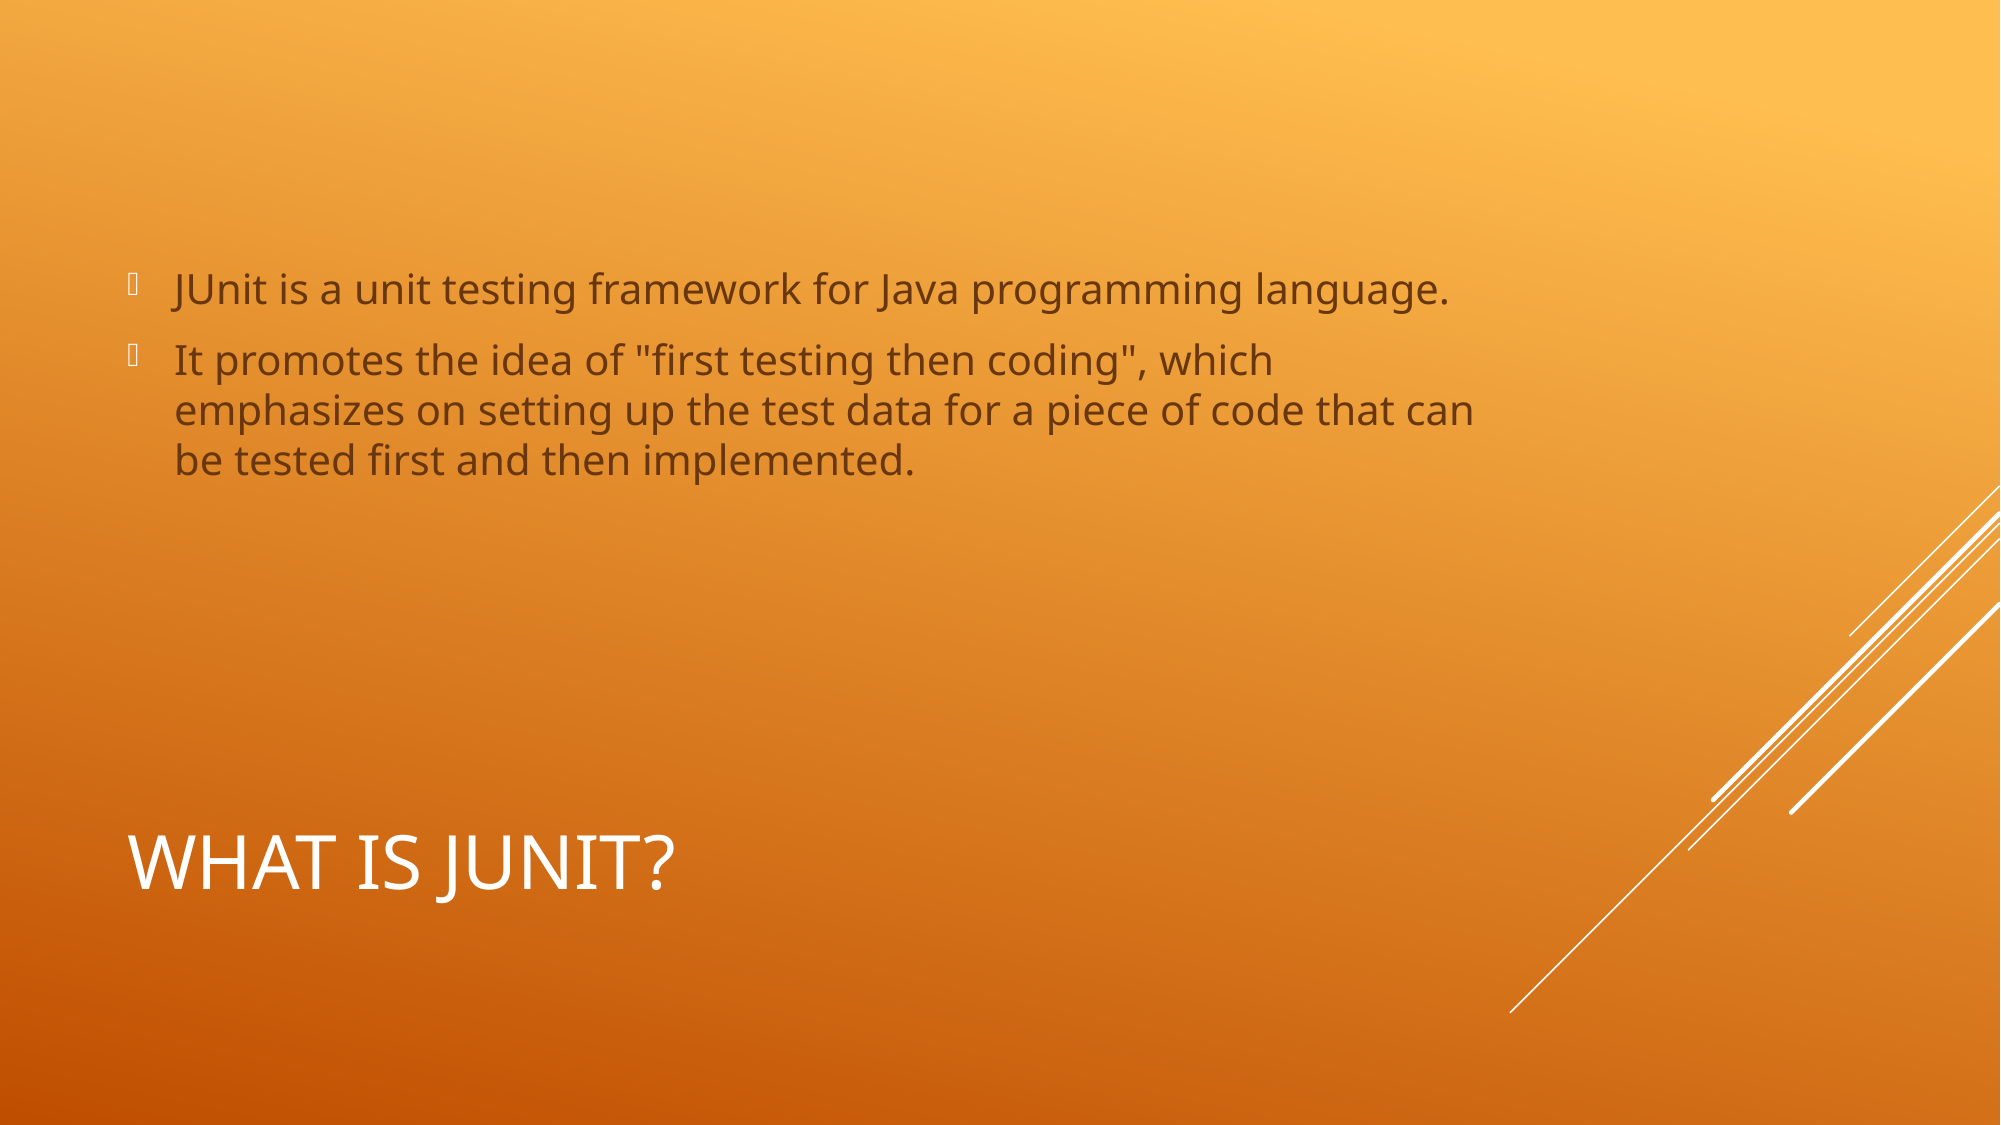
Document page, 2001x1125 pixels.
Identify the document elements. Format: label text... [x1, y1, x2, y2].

list JUnit is a unit testing framework for Java programming language. It promotes the idea of "first testing then coding", which emphasizes on setting up the test data for a piece of code that can be tested first and then implemented. [112, 112, 1513, 706]
title What is Junit? [112, 736, 1513, 984]
